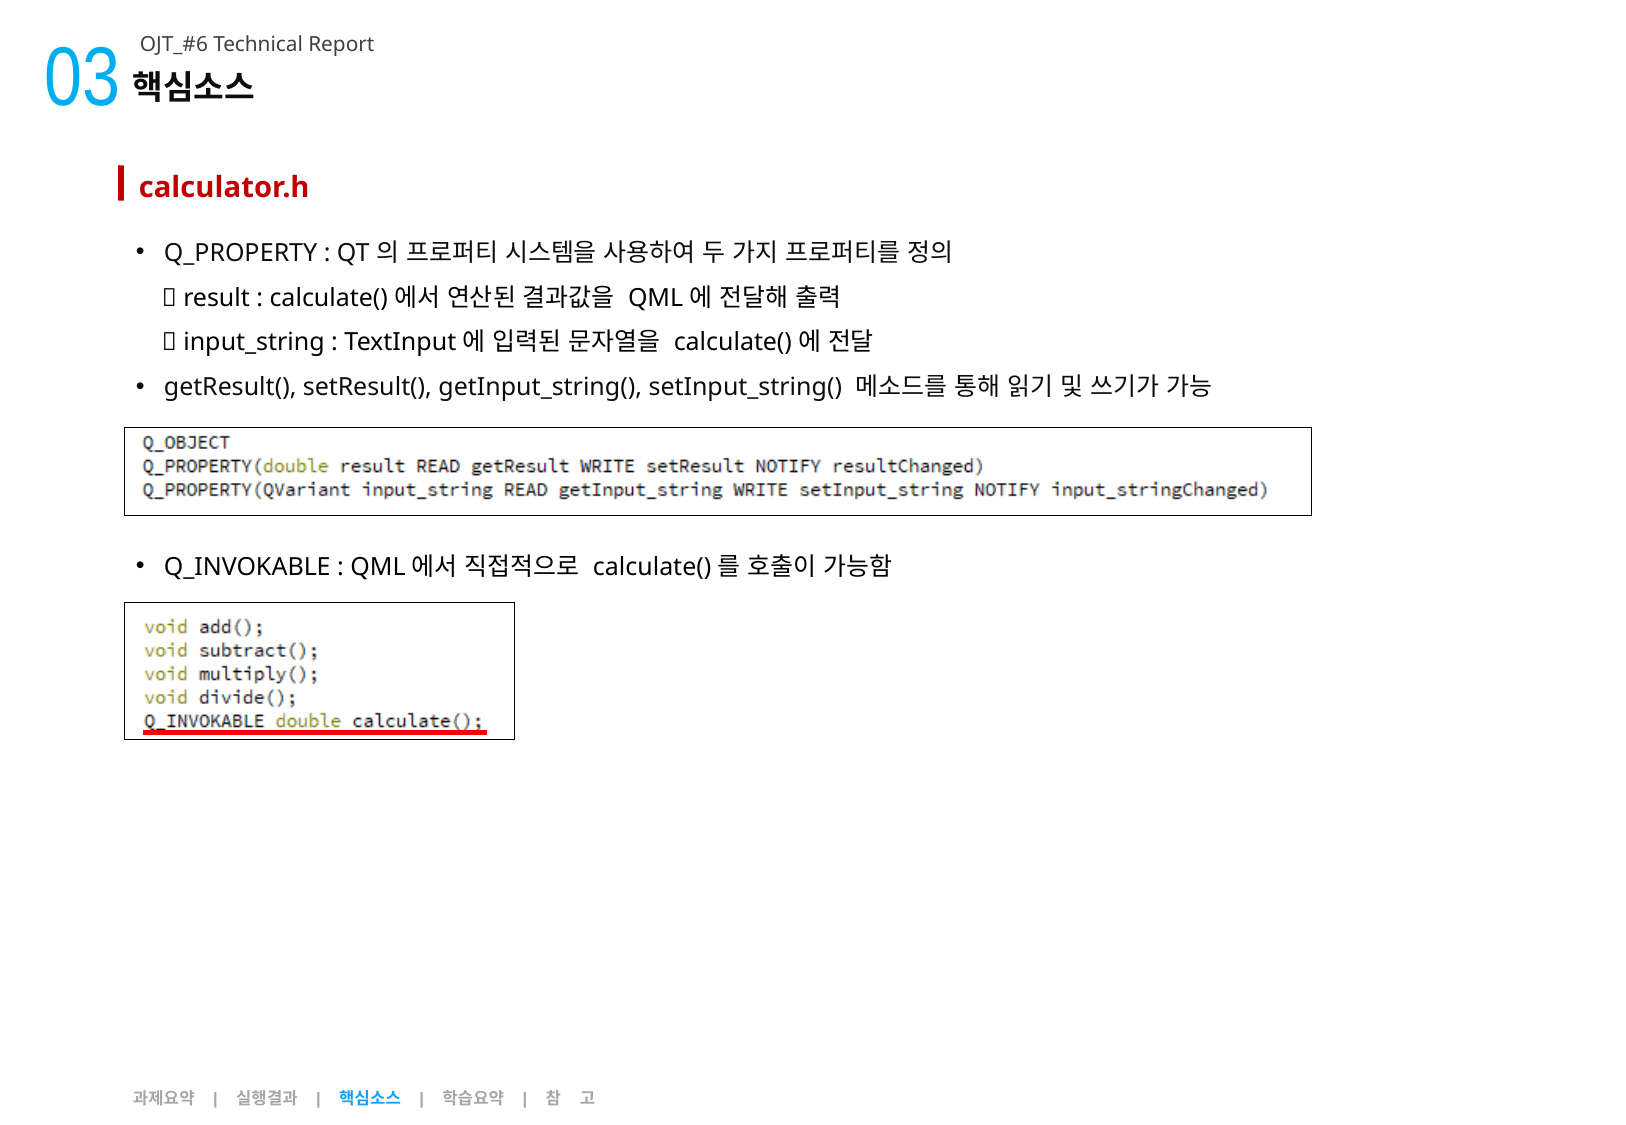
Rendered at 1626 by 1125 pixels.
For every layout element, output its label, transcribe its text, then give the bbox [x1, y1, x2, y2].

picture [123, 427, 1312, 516]
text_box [117, 165, 597, 210]
text_box 과제요약 | 실행결과 | 핵심소스 | 학습요약 | 참 고 [118, 1080, 1625, 1116]
picture [123, 602, 515, 741]
text_box Q_PROPERTY : QT의 프로퍼티 시스템을 사용하여 두 가지 프로퍼티를 정의  result : calculate()에서 연산된 결과값을 QML에 전달해 출력  input_string : TextInput에 입력된 문자열을 calculate()에 전달 getResult(), setResult(), getInput_string(), setInput_string() 메소드를 통해 읽기 및 쓰기가 가능 Q_INVOKABLE : QML에서 직접적으로 calculate()를 호출이 가능함 [121, 218, 1510, 587]
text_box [29, 11, 1005, 134]
